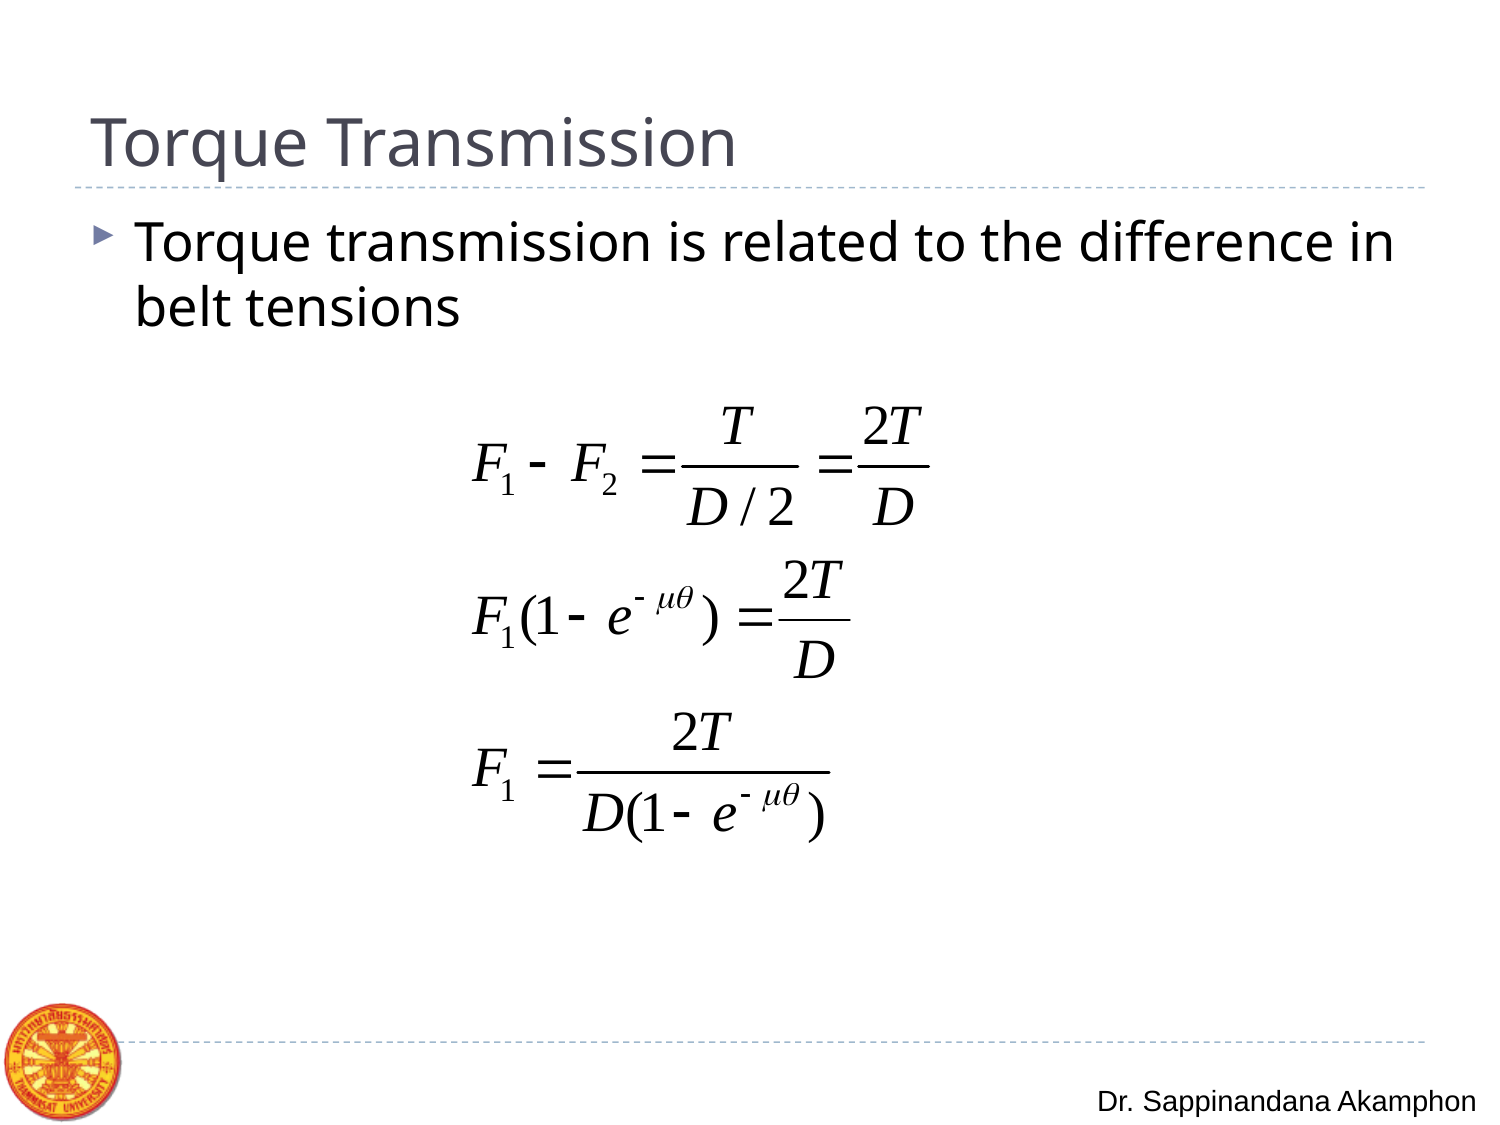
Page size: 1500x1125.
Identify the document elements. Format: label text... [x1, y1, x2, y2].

list Torque transmission is related to the difference in belt tensions [74, 199, 1426, 1011]
picture [0, 999, 125, 1125]
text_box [462, 387, 942, 858]
title Torque Transmission [74, 24, 1426, 188]
